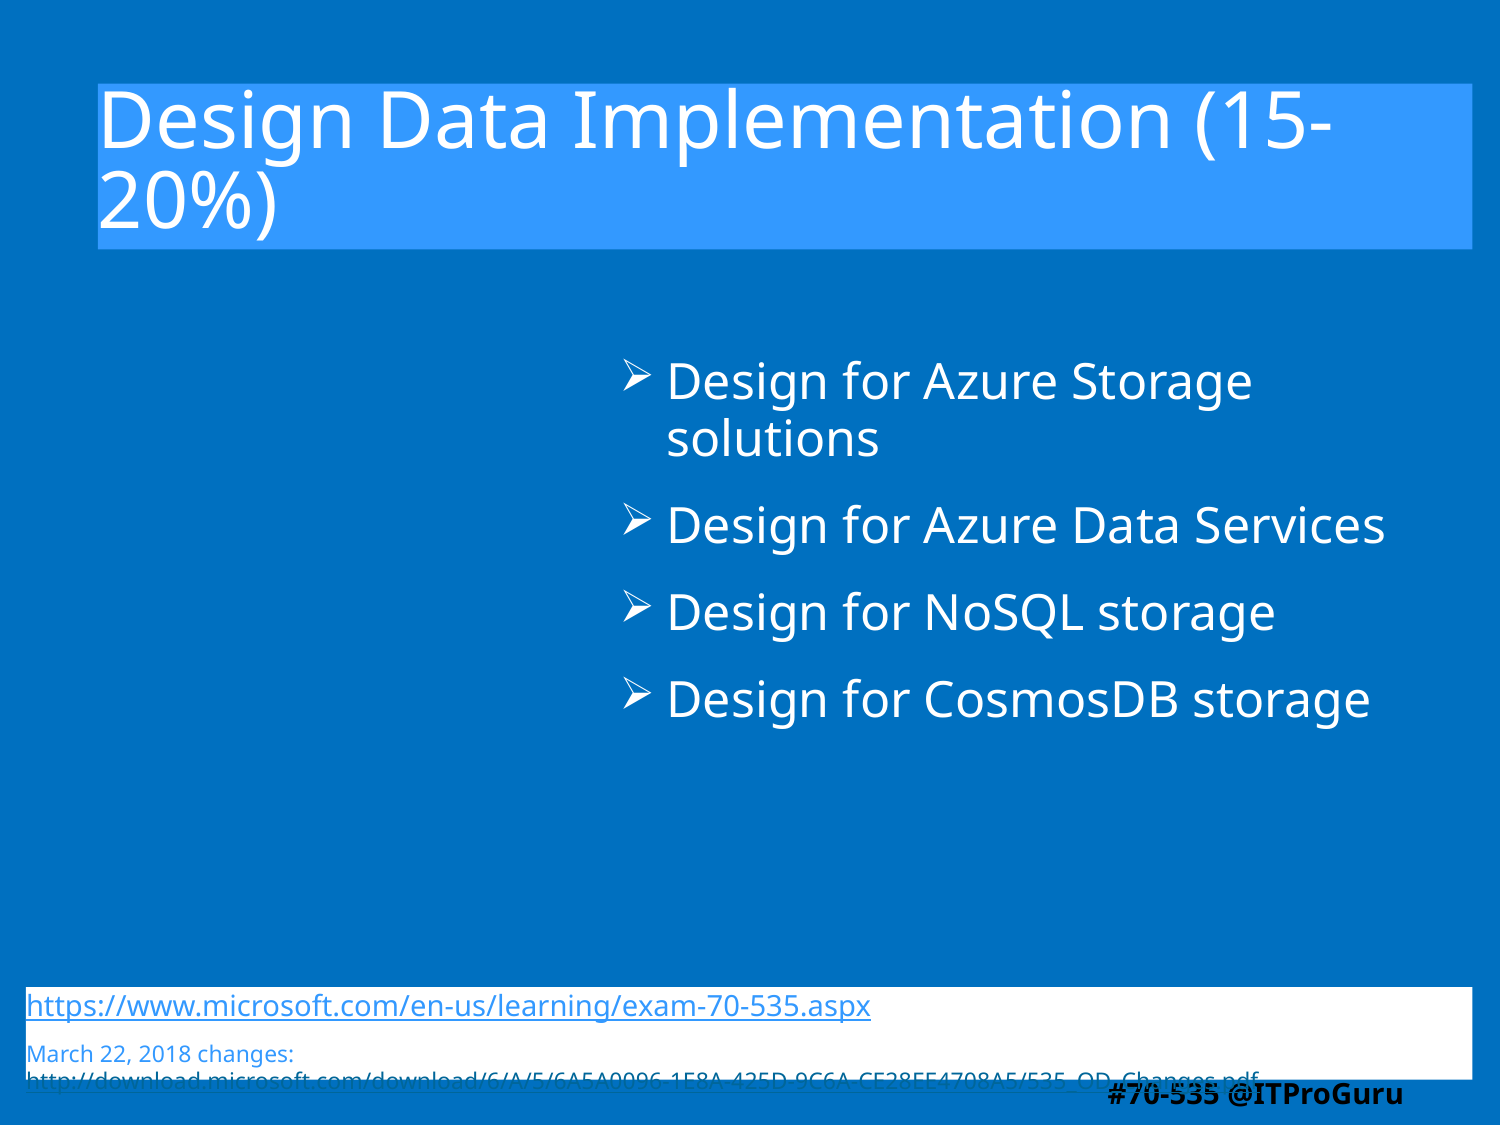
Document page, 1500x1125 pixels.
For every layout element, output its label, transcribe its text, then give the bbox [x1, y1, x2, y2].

title Design Data Implementation (15-20%) [97, 83, 1473, 250]
subtitle Design for Azure Storage solutions Design for Azure Data Services Design for NoSQL storage Design for CosmosDB storage [604, 345, 1473, 958]
list https://www.microsoft.com/en-us/learning/exam-70-535.aspx March 22, 2018 changes: http://download.microsoft.com/download/6/A/5/6A5A0096-1E8A-425D-9C6A-CE28EE4708A5/535_OD_Changes.pdf [25, 986, 1473, 1080]
